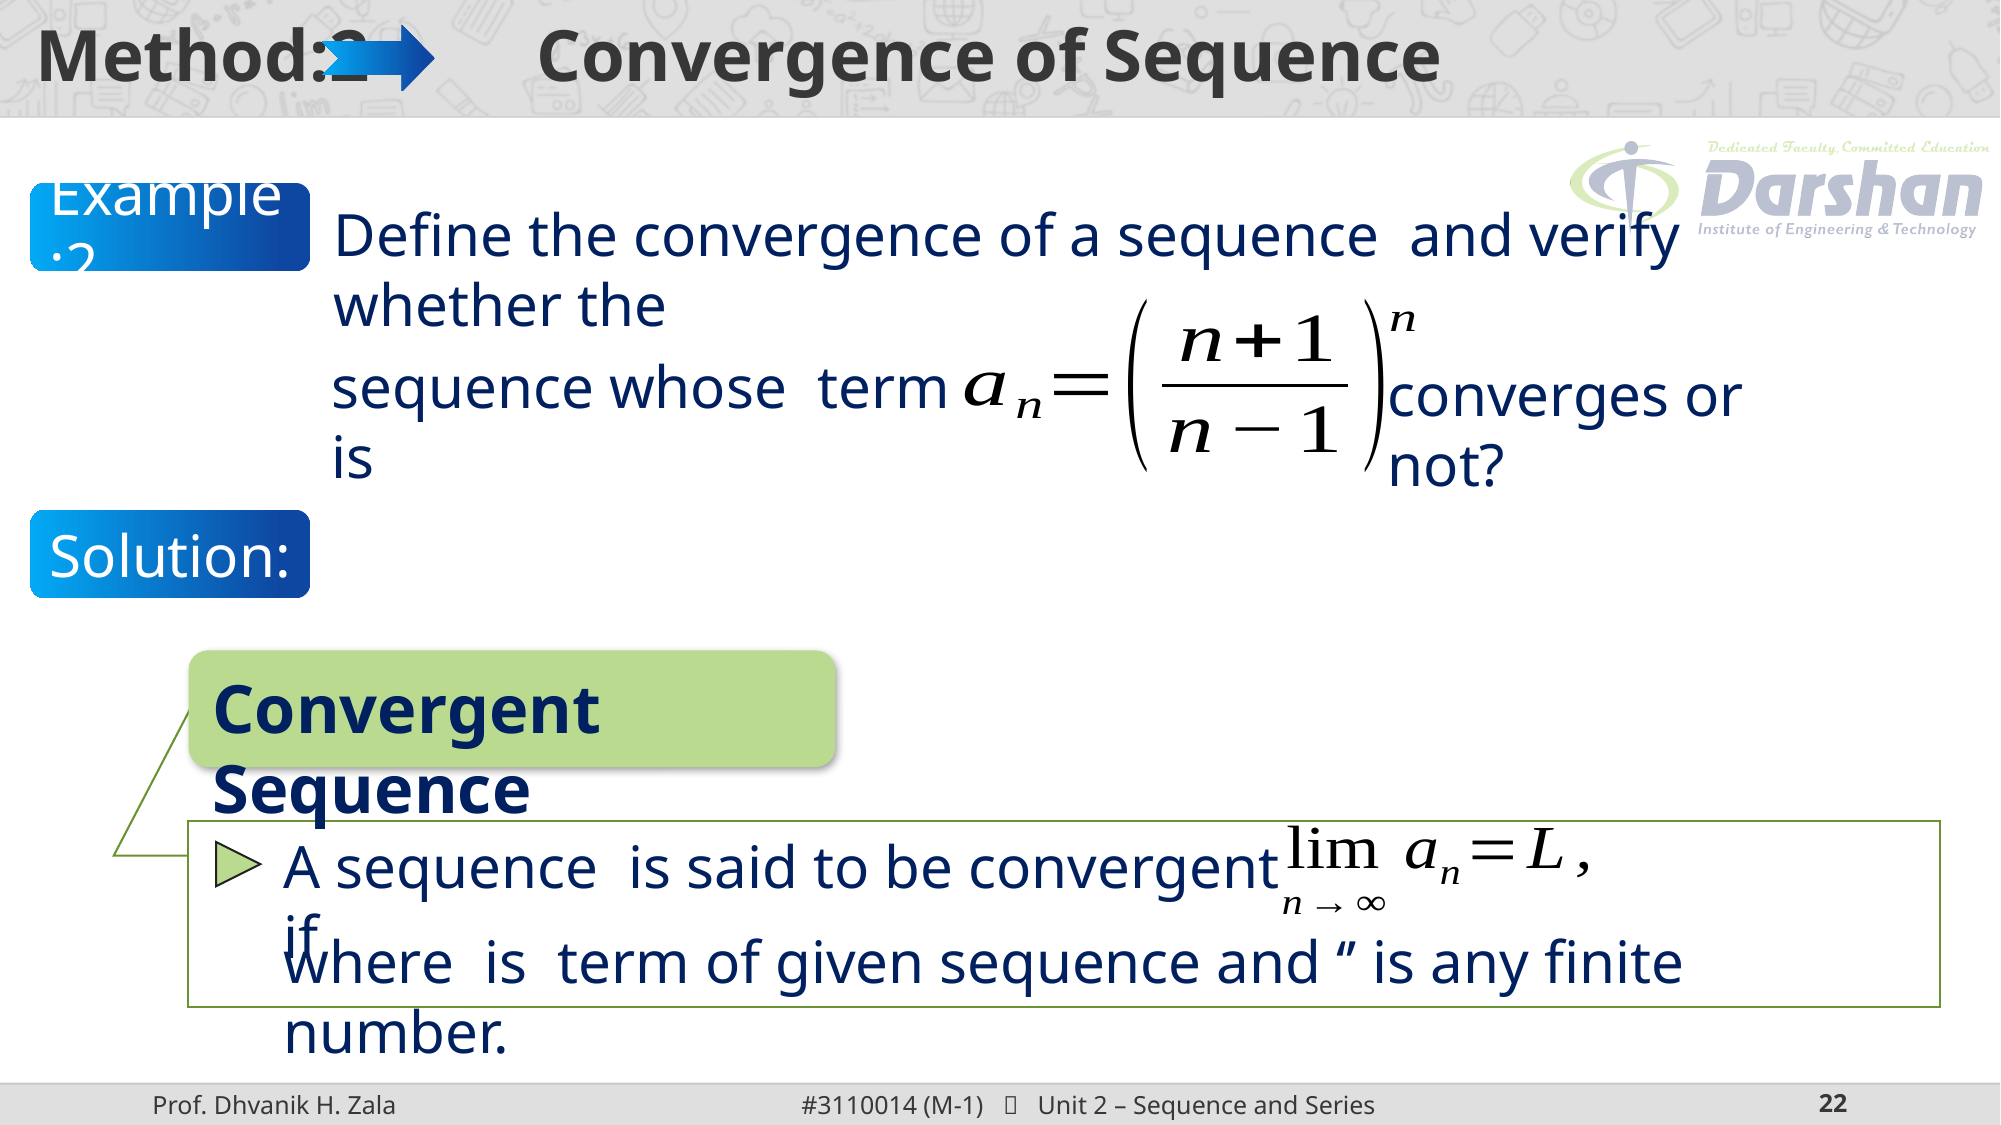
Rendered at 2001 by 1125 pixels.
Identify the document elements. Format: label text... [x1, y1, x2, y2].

text_box converges or not? [1372, 350, 1828, 440]
text_box Solution: [30, 509, 311, 599]
text_box [112, 714, 1941, 1008]
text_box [188, 650, 836, 768]
title Method:2 Convergence of Sequence [0, 0, 2000, 117]
text_box Example:2 [30, 182, 311, 272]
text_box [215, 822, 1308, 909]
text_box [322, 25, 436, 92]
